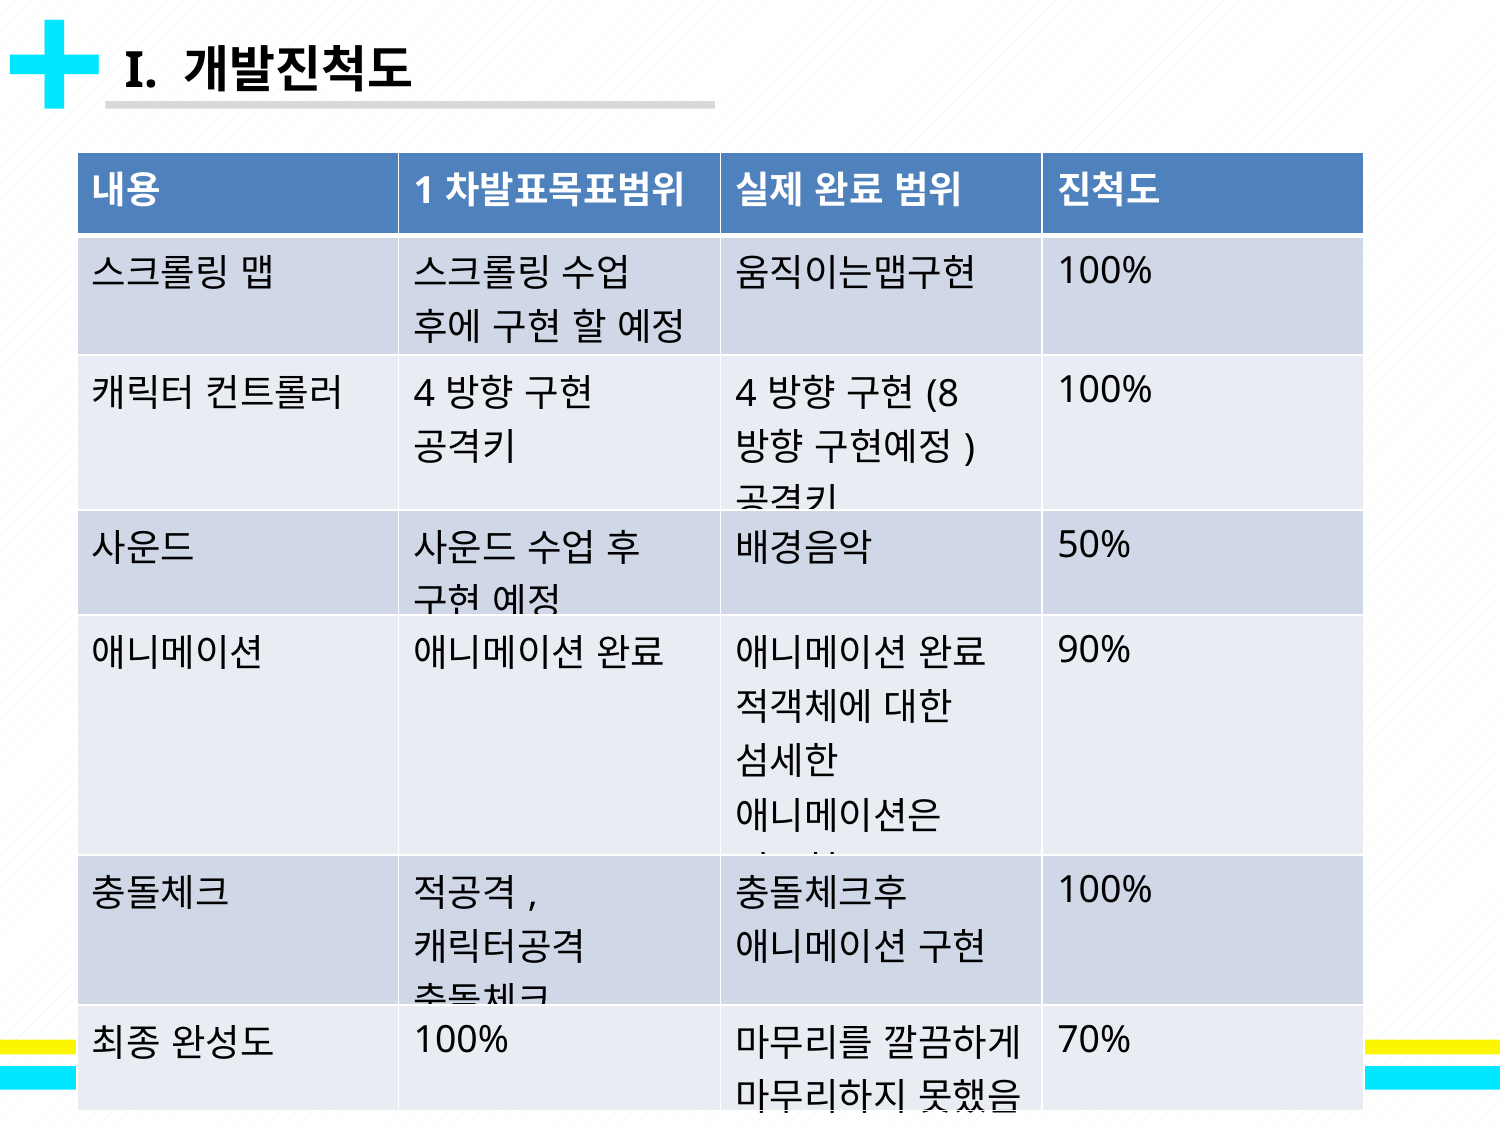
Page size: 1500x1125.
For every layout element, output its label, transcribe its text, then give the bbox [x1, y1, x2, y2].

table_cell 적공격,캐릭터공격 충돌체크 [399, 856, 720, 1004]
text_box [1365, 1064, 1500, 1092]
table_cell 4방향 구현 공격키 [399, 356, 720, 509]
table_cell 사운드 수업 후 구현 예정 [399, 511, 720, 614]
table_cell 충돌체크 [78, 856, 398, 1004]
table_cell 100% [1043, 356, 1363, 509]
text_box [103, 99, 717, 111]
text_box [1365, 1038, 1500, 1056]
table_cell 4방향 구현(8방향 구현예정) 공격키 [721, 356, 1041, 509]
table_cell 캐릭터 컨트롤러 [78, 356, 398, 509]
table_header 실제 완료 범위 [721, 153, 1041, 233]
text_box I. 개발진척도 [109, 29, 429, 105]
table_cell 스크롤링 수업 후에 구현 할 예정 [399, 238, 720, 354]
table_cell 90% [1043, 616, 1363, 854]
table_cell 배경음악 [721, 511, 1041, 614]
table_cell 스크롤링 맵 [78, 238, 398, 354]
table_cell 움직이는맵구현 [721, 238, 1041, 354]
table_cell 마무리를 깔끔하게 마무리하지 못했음 [721, 1006, 1041, 1110]
table_cell 최종 완성도 [78, 1006, 398, 1110]
table_header 내용 [78, 153, 398, 233]
table_cell 100% [1043, 856, 1363, 1004]
text_box [0, 1064, 76, 1092]
table_cell 100% [399, 1006, 720, 1110]
table_cell 애니메이션 완료 적객체에 대한 섬세한 애니메이션은 미구현 [721, 616, 1041, 854]
table_cell 사운드 [78, 511, 398, 614]
table_header 진척도 [1043, 153, 1363, 233]
text_box [0, 1038, 76, 1056]
table_cell 애니메이션 완료 [399, 616, 720, 854]
table_cell 70% [1043, 1006, 1363, 1110]
table_cell 100% [1043, 238, 1363, 354]
table_cell 애니메이션 [78, 616, 398, 854]
text_box + [0, 0, 141, 174]
table_header 1차발표목표범위 [399, 153, 720, 233]
table_cell 50% [1043, 511, 1363, 614]
table_cell 충돌체크후 애니메이션 구현 [721, 856, 1041, 1004]
